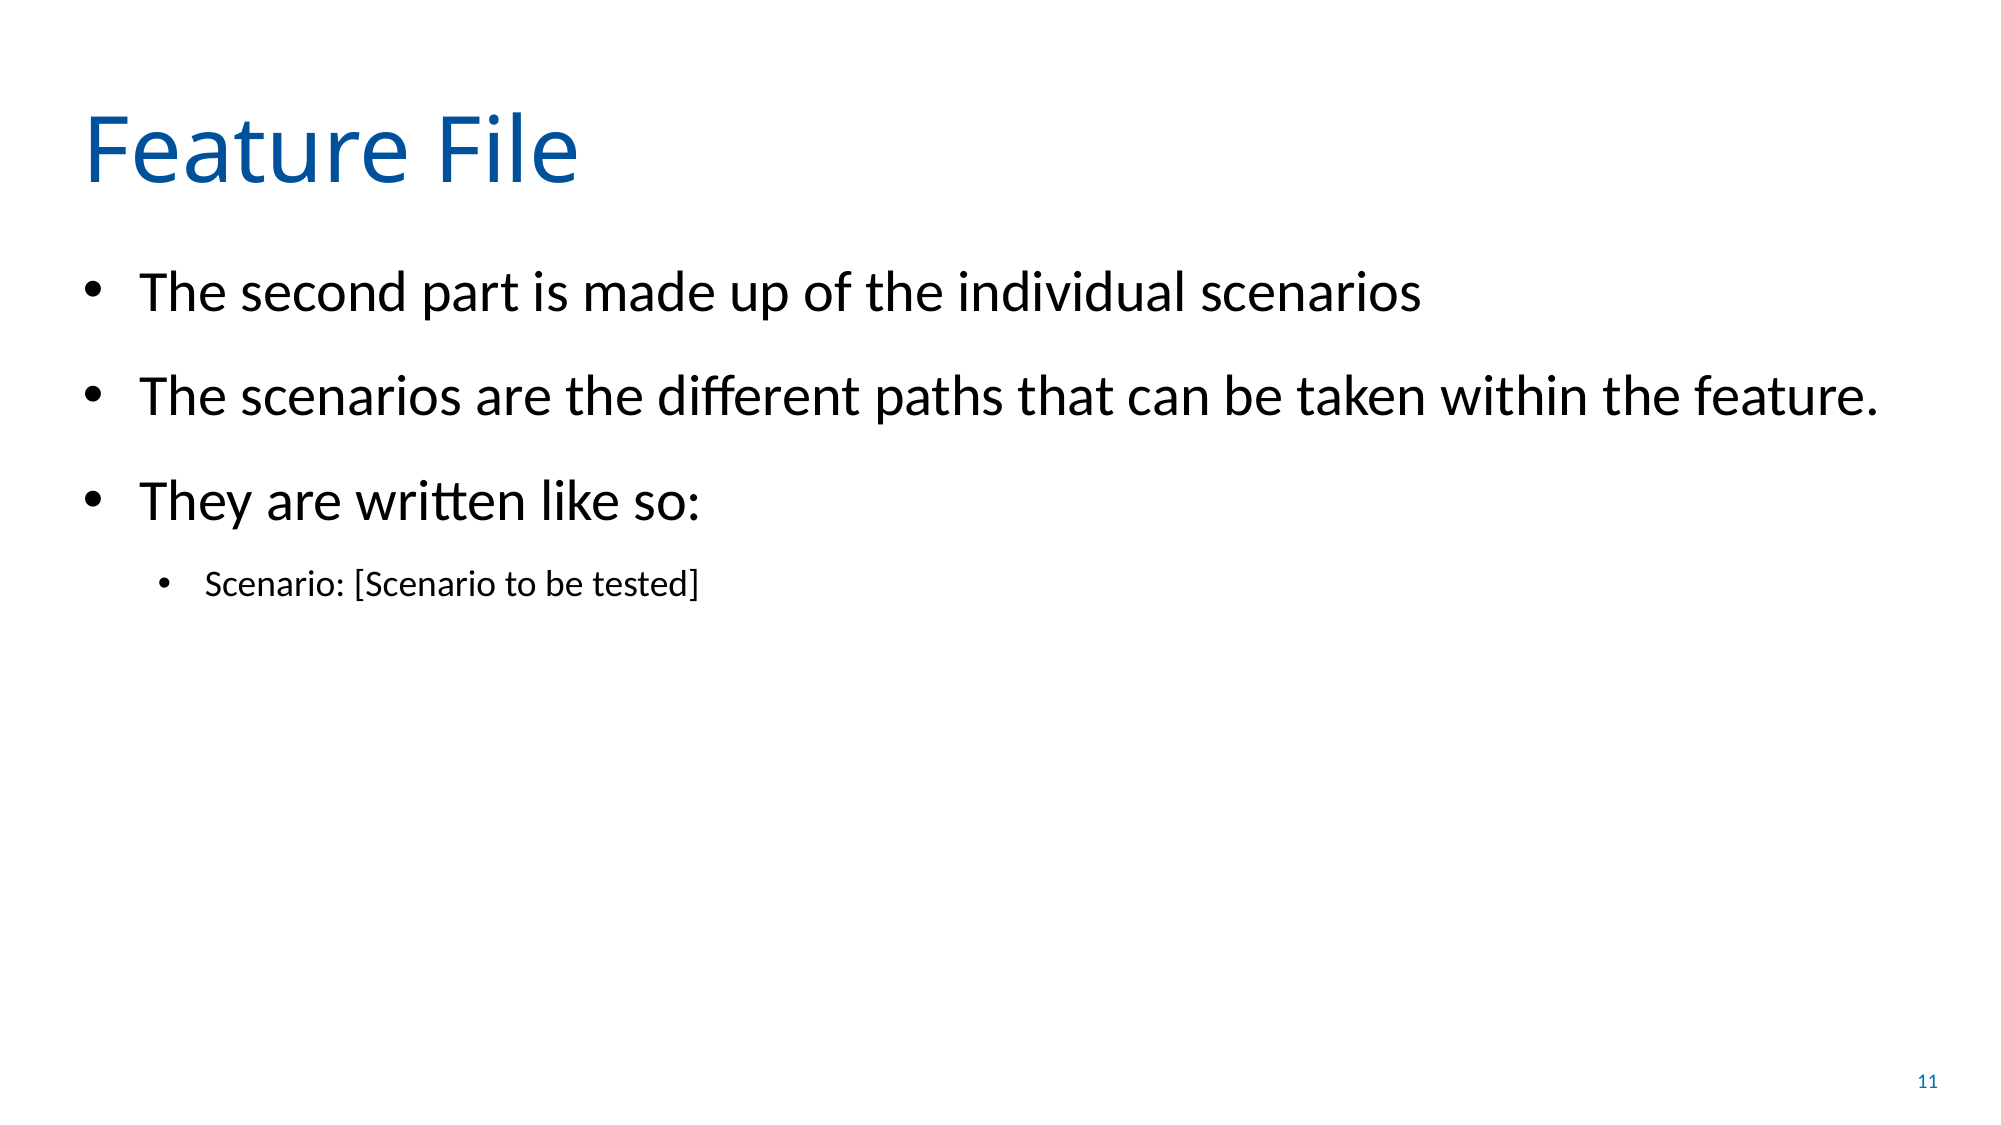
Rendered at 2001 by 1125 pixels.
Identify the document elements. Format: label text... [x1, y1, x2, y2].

title Feature File [67, 20, 1565, 210]
list The second part is made up of the individual scenarios The scenarios are the different paths that can be taken within the feature. They are written like so: Scenario: [Scenario to be tested] [67, 253, 1939, 1000]
